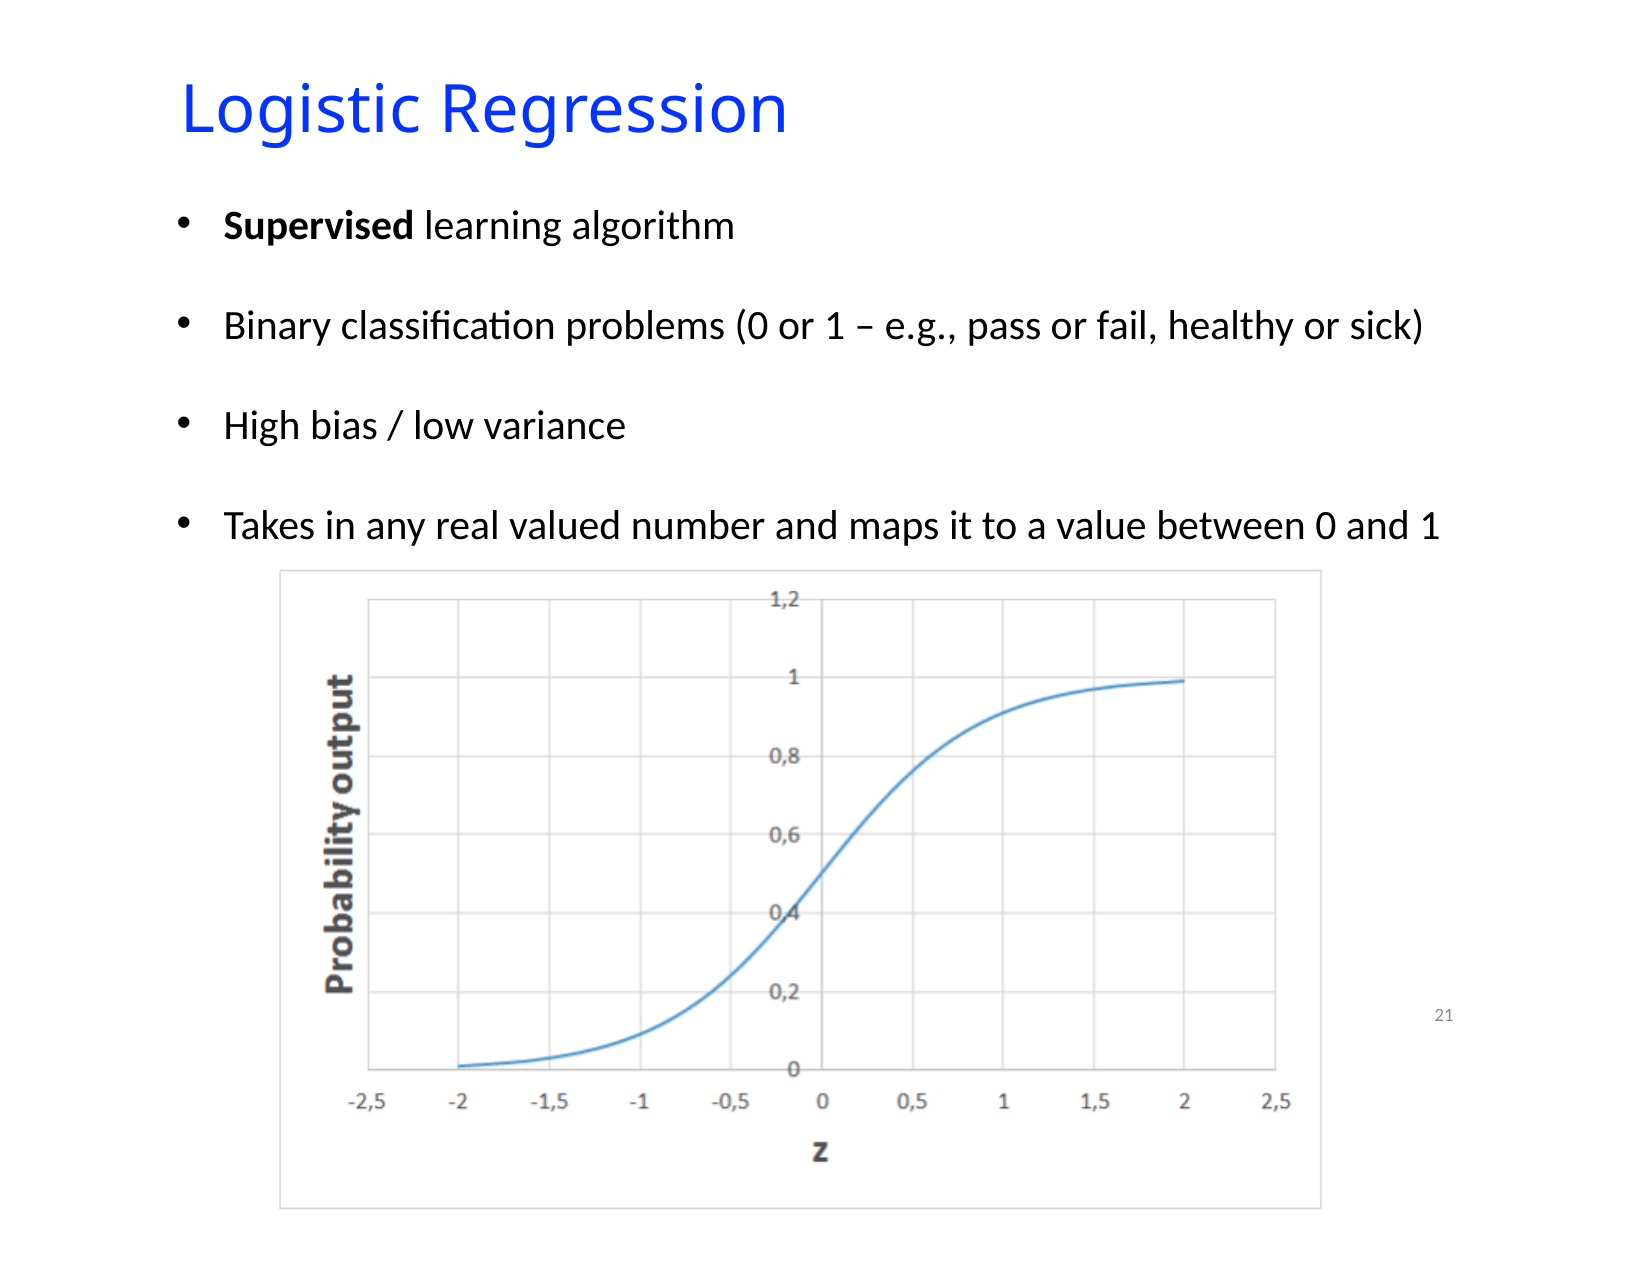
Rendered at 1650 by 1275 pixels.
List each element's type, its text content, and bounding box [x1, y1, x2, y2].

picture [274, 567, 1326, 1217]
slide_number 21 [1428, 1001, 1462, 1275]
text_box Supervised learning algorithm Binary classification problems (0 or 1 – e.g., pass or fail, healthy or sick) High bias / low variance Takes in any real valued number and maps it to a value between 0 and 1 [176, 162, 1574, 663]
title Logistic Regression [178, 62, 1172, 162]
